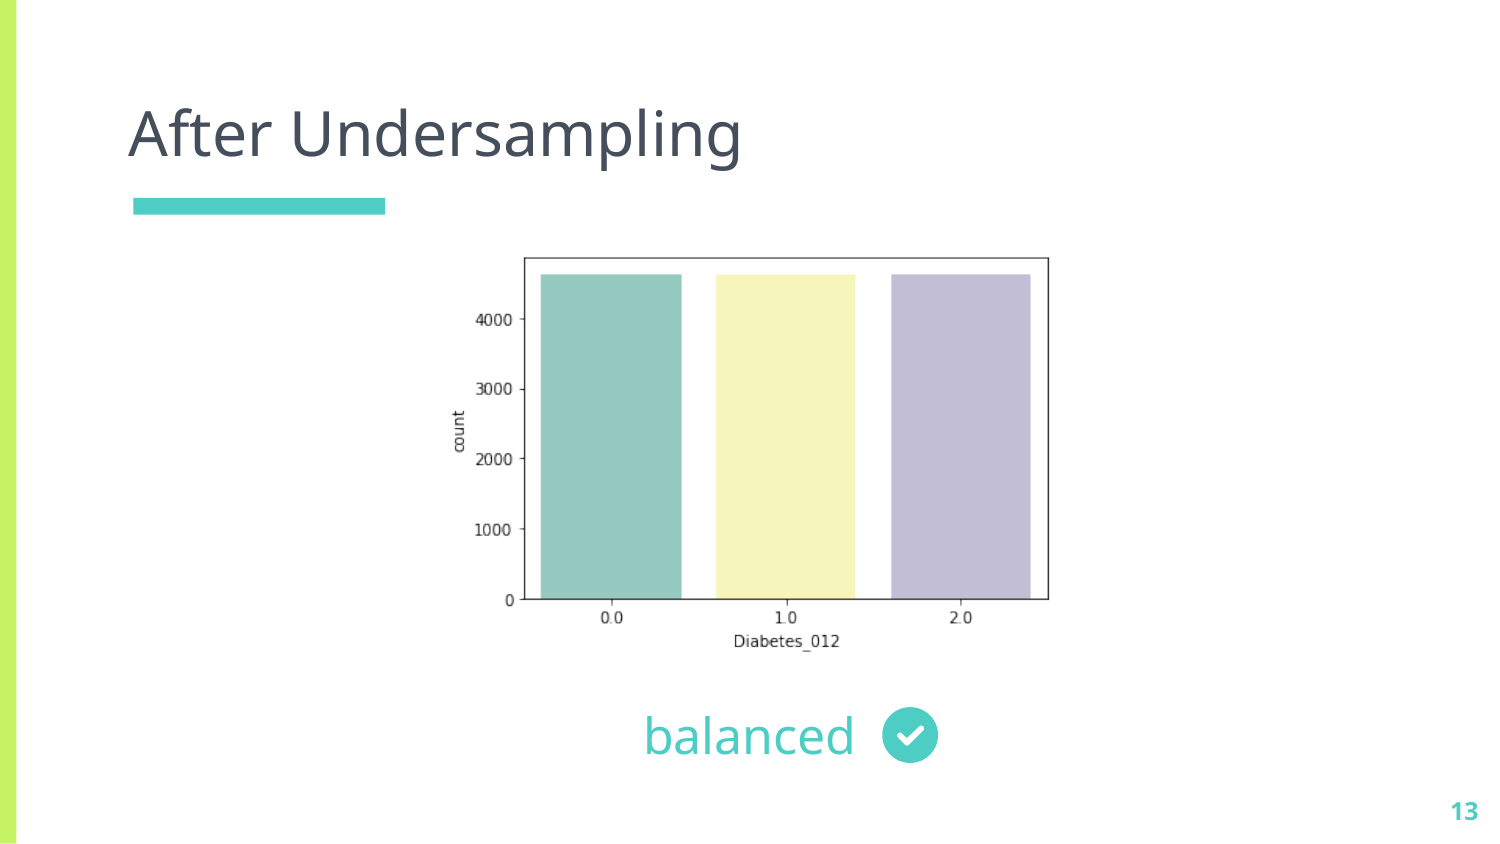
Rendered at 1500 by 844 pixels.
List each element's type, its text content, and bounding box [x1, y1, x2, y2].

text_box balanced [531, 689, 969, 780]
title After Undersampling [113, 24, 1387, 184]
slide_number ‹#› [1403, 780, 1494, 832]
picture [441, 248, 1059, 660]
text_box [882, 707, 939, 763]
